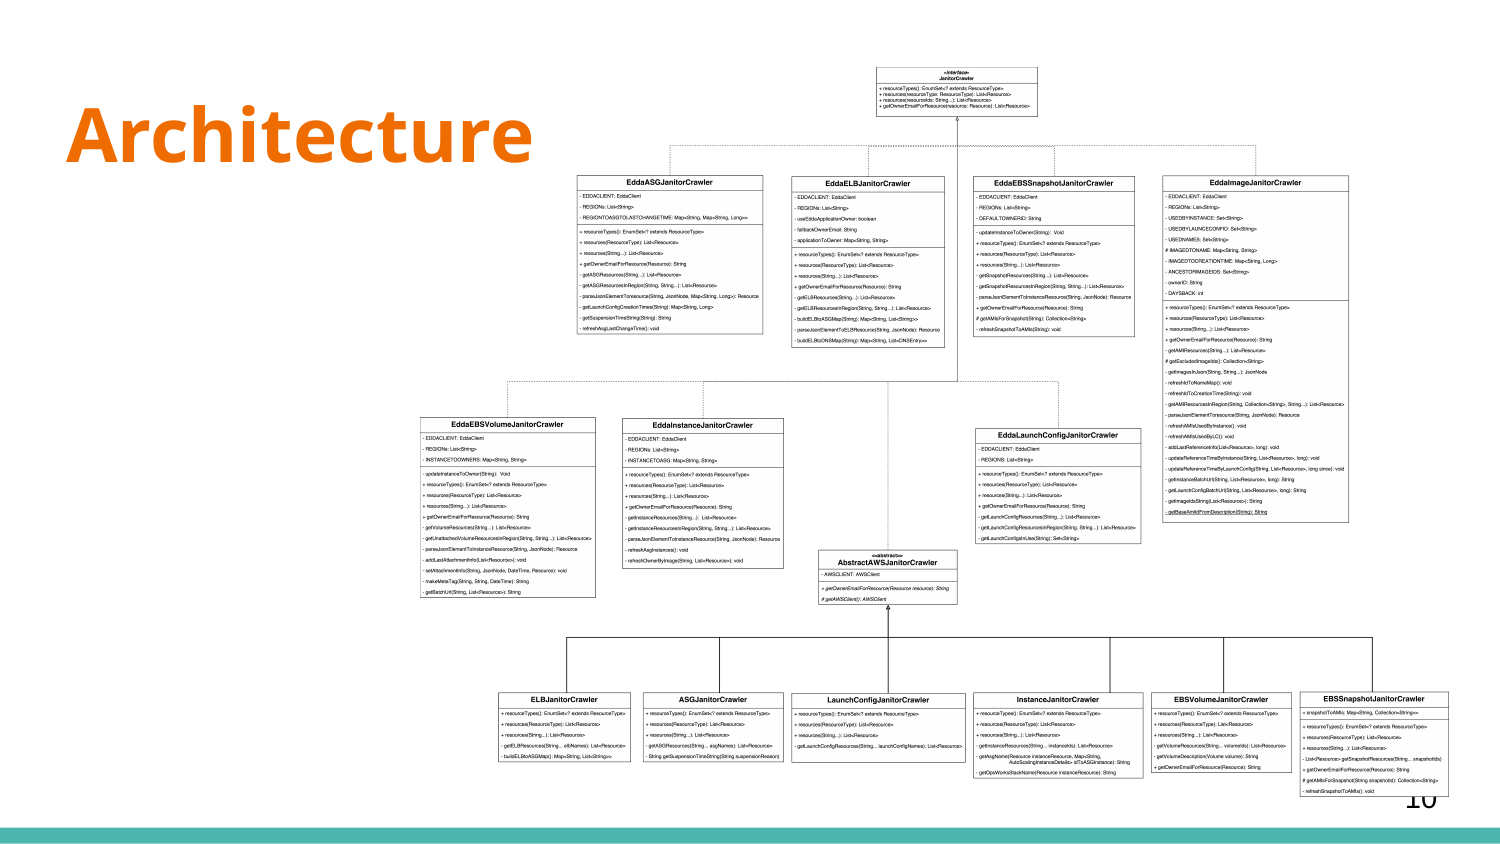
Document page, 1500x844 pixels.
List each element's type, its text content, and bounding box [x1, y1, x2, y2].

slide_number 10 [1389, 764, 1480, 830]
title Architecture [51, 72, 415, 189]
picture [420, 67, 1450, 798]
